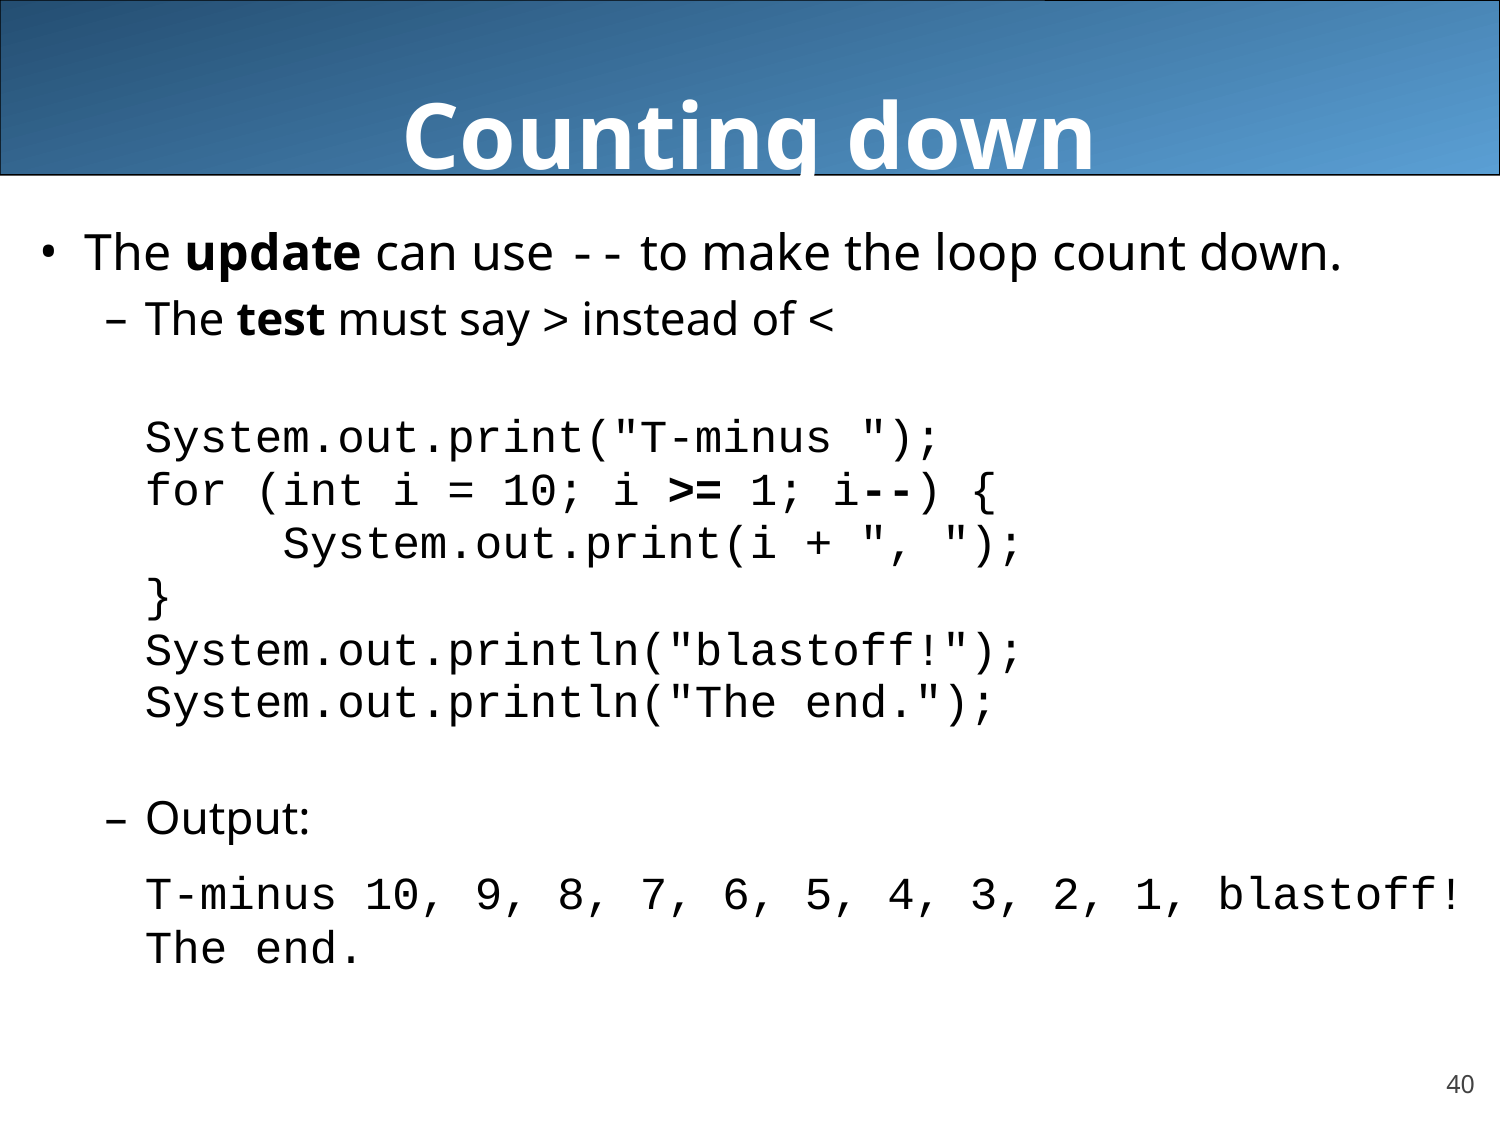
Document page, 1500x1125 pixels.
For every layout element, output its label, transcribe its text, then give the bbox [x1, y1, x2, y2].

title Counting down [75, 0, 1425, 188]
list The update can use -- to make the loop count down. The test must say > instead of < System.out.print("T-minus "); for (int i = 10; i >= 1; i--) { System.out.print(i + ", "); } System.out.println("blastoff!"); System.out.println("The end."); Output: T-minus 10, 9, 8, 7, 6, 5, 4, 3, 2, 1, blastoff! The end. [24, 212, 1500, 1063]
